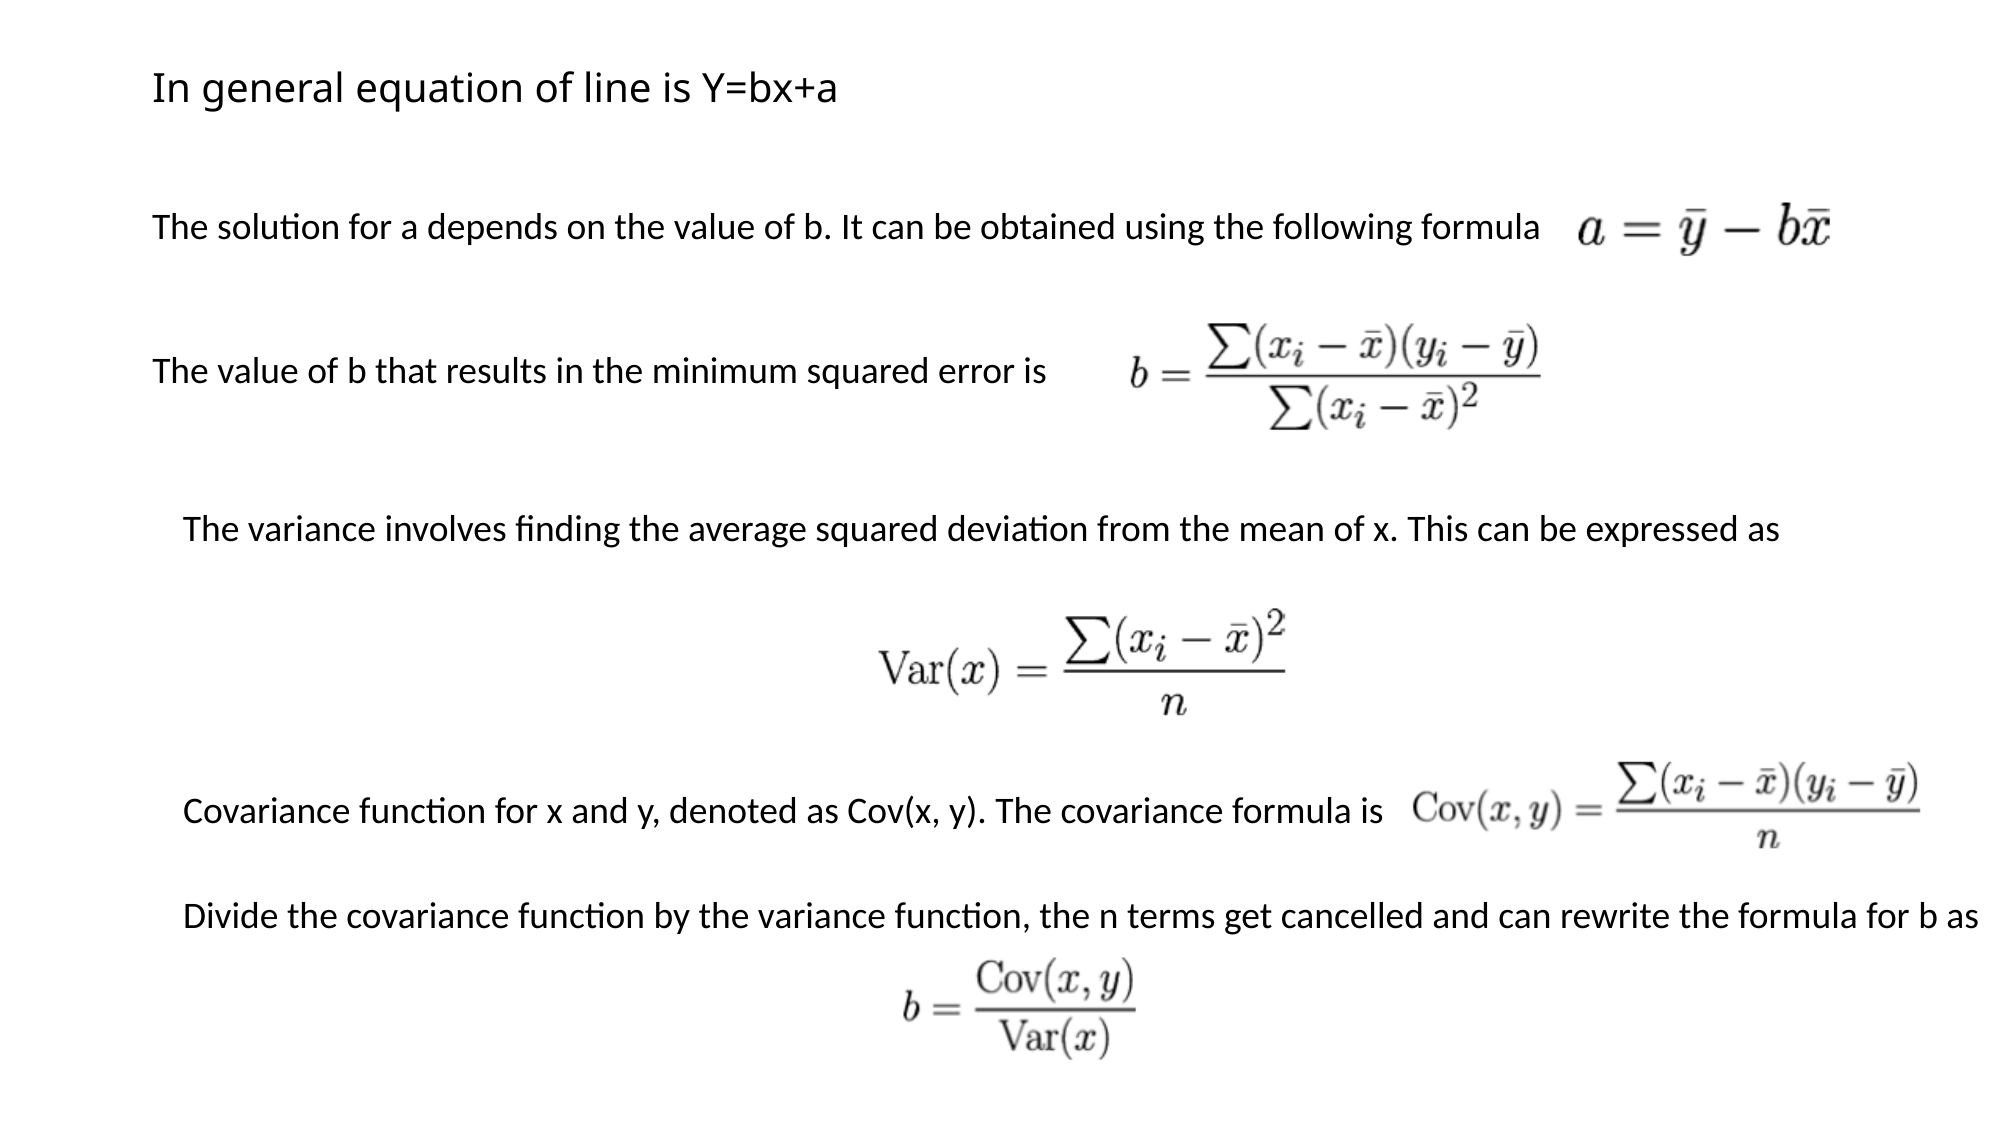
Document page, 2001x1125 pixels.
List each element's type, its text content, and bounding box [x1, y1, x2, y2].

picture [1100, 297, 1555, 441]
picture [870, 557, 1301, 743]
text_box Covariance function for x and y, denoted as Cov(x, y). The covariance formula is [168, 778, 1390, 838]
text_box The variance involves finding the average squared deviation from the mean of x. This can be expressed as [168, 497, 1827, 557]
text_box The value of b that results in the minimum squared error is [137, 338, 1100, 399]
title In general equation of line is Y=bx+a [137, 59, 1863, 120]
text_box Divide the covariance function by the variance function, the n terms get cancelled and can rewrite the formula for b as [168, 883, 2000, 944]
text_box The solution for a depends on the value of b. It can be obtained using the following formula [137, 195, 1535, 255]
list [1535, 195, 1863, 278]
picture [1390, 745, 1936, 872]
picture [874, 953, 1169, 1093]
